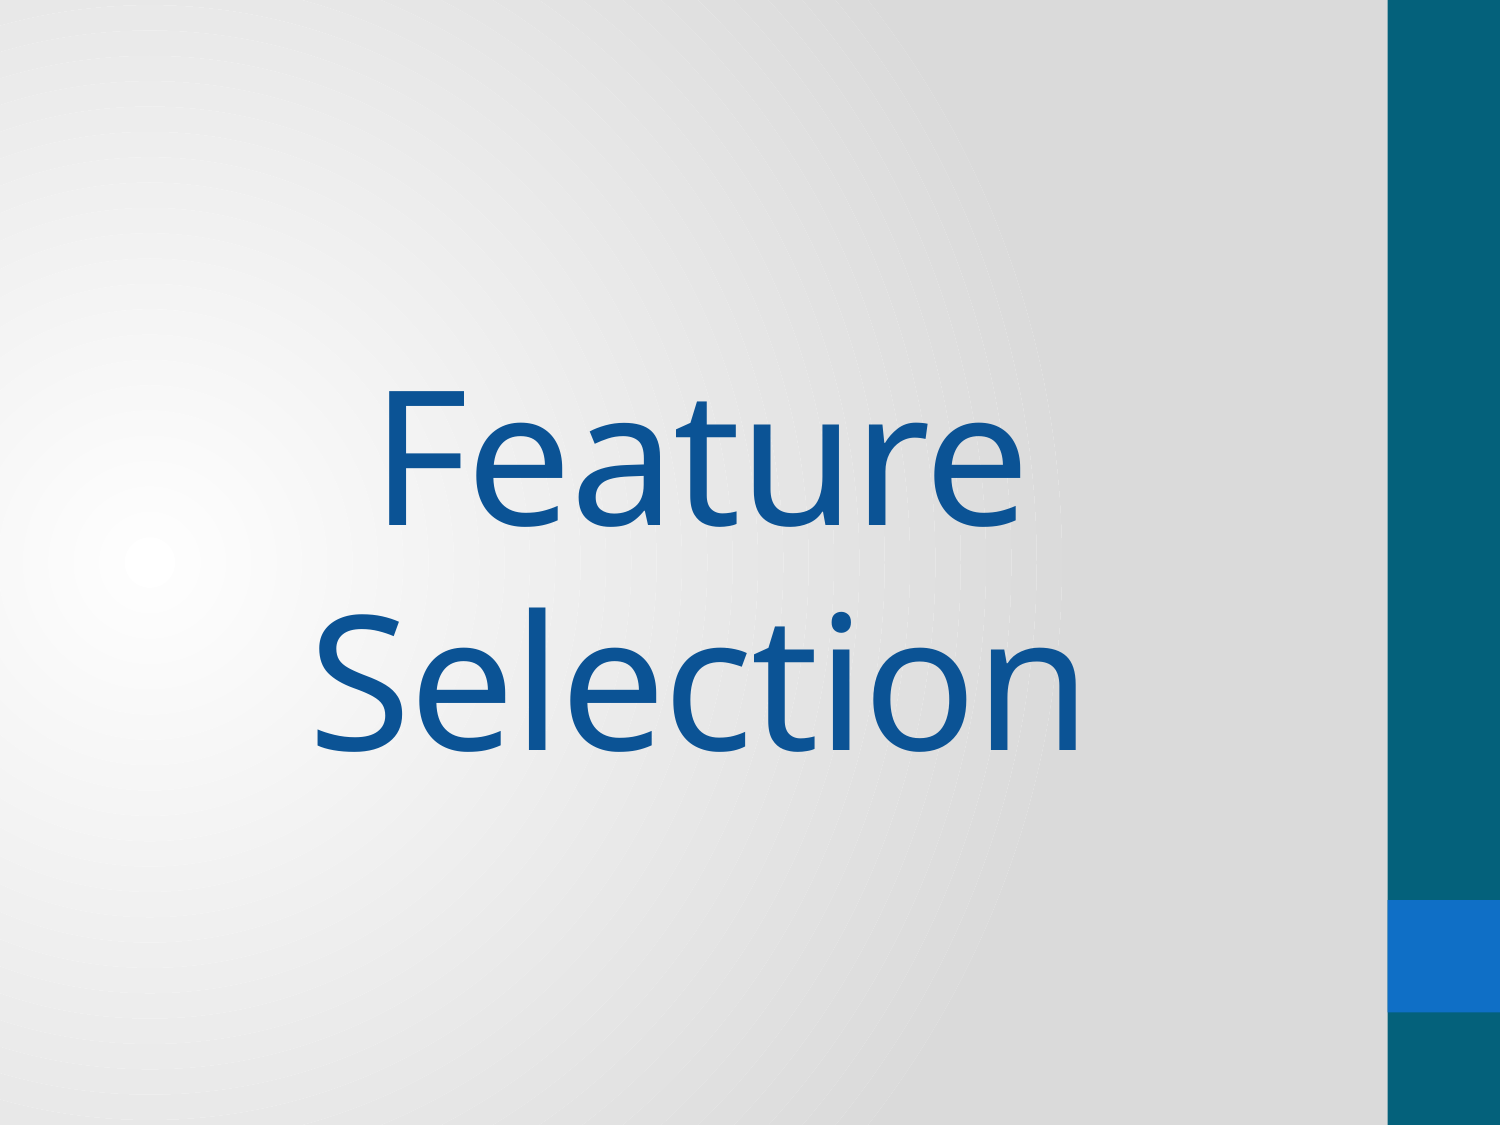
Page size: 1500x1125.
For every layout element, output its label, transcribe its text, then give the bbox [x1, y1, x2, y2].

title Feature Selection [75, 468, 1325, 657]
